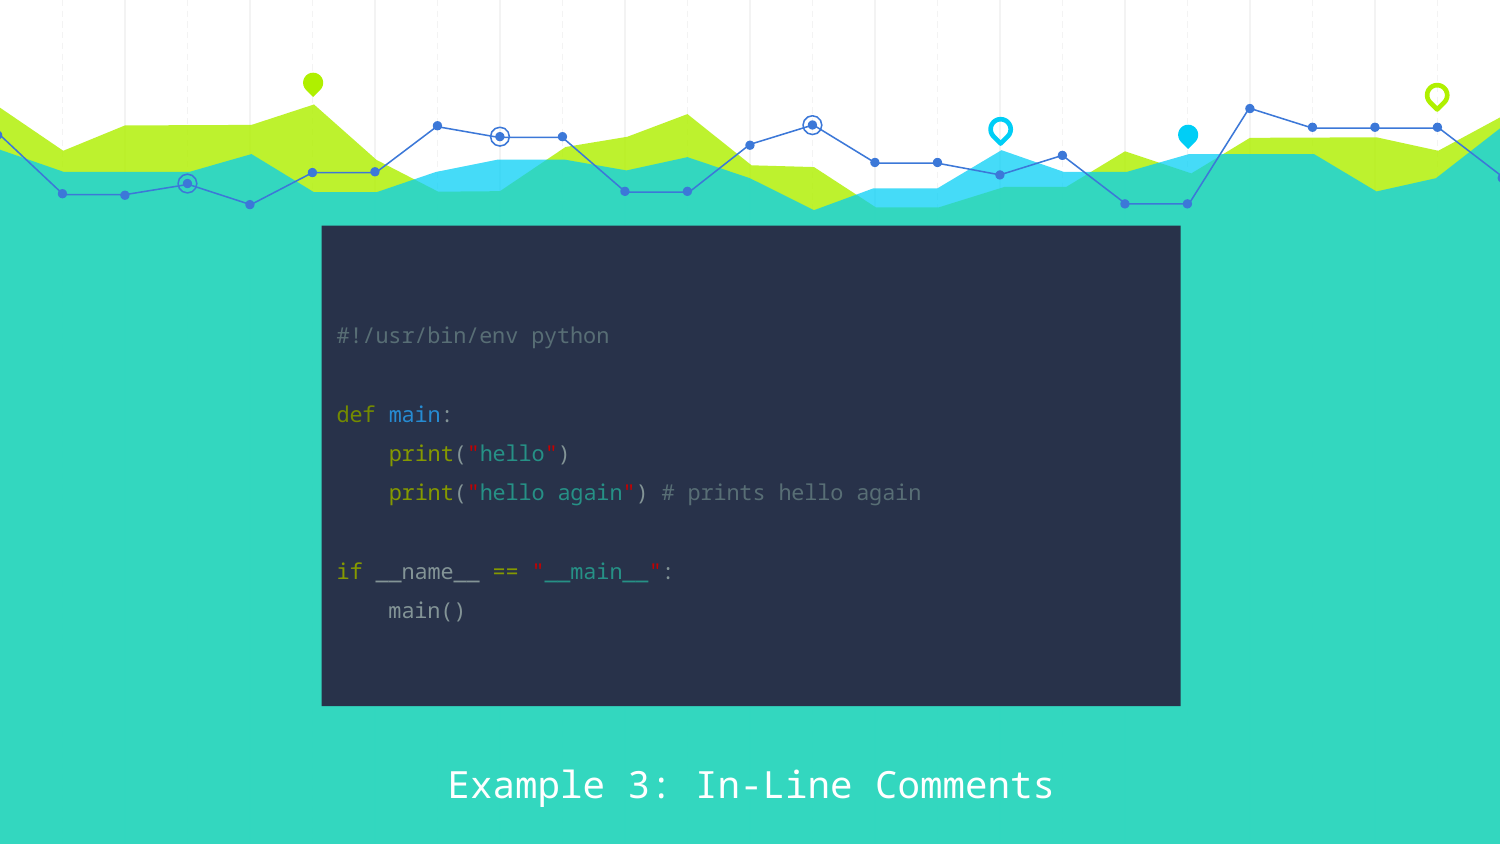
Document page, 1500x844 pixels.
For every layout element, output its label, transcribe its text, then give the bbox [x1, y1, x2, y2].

text_box Example 3: In-Line Comments [321, 746, 1181, 811]
text_box #!/usr/bin/env python def main: print("hello") print("hello again") # prints hello again if __name__ == "__main__": main() [321, 225, 1181, 707]
